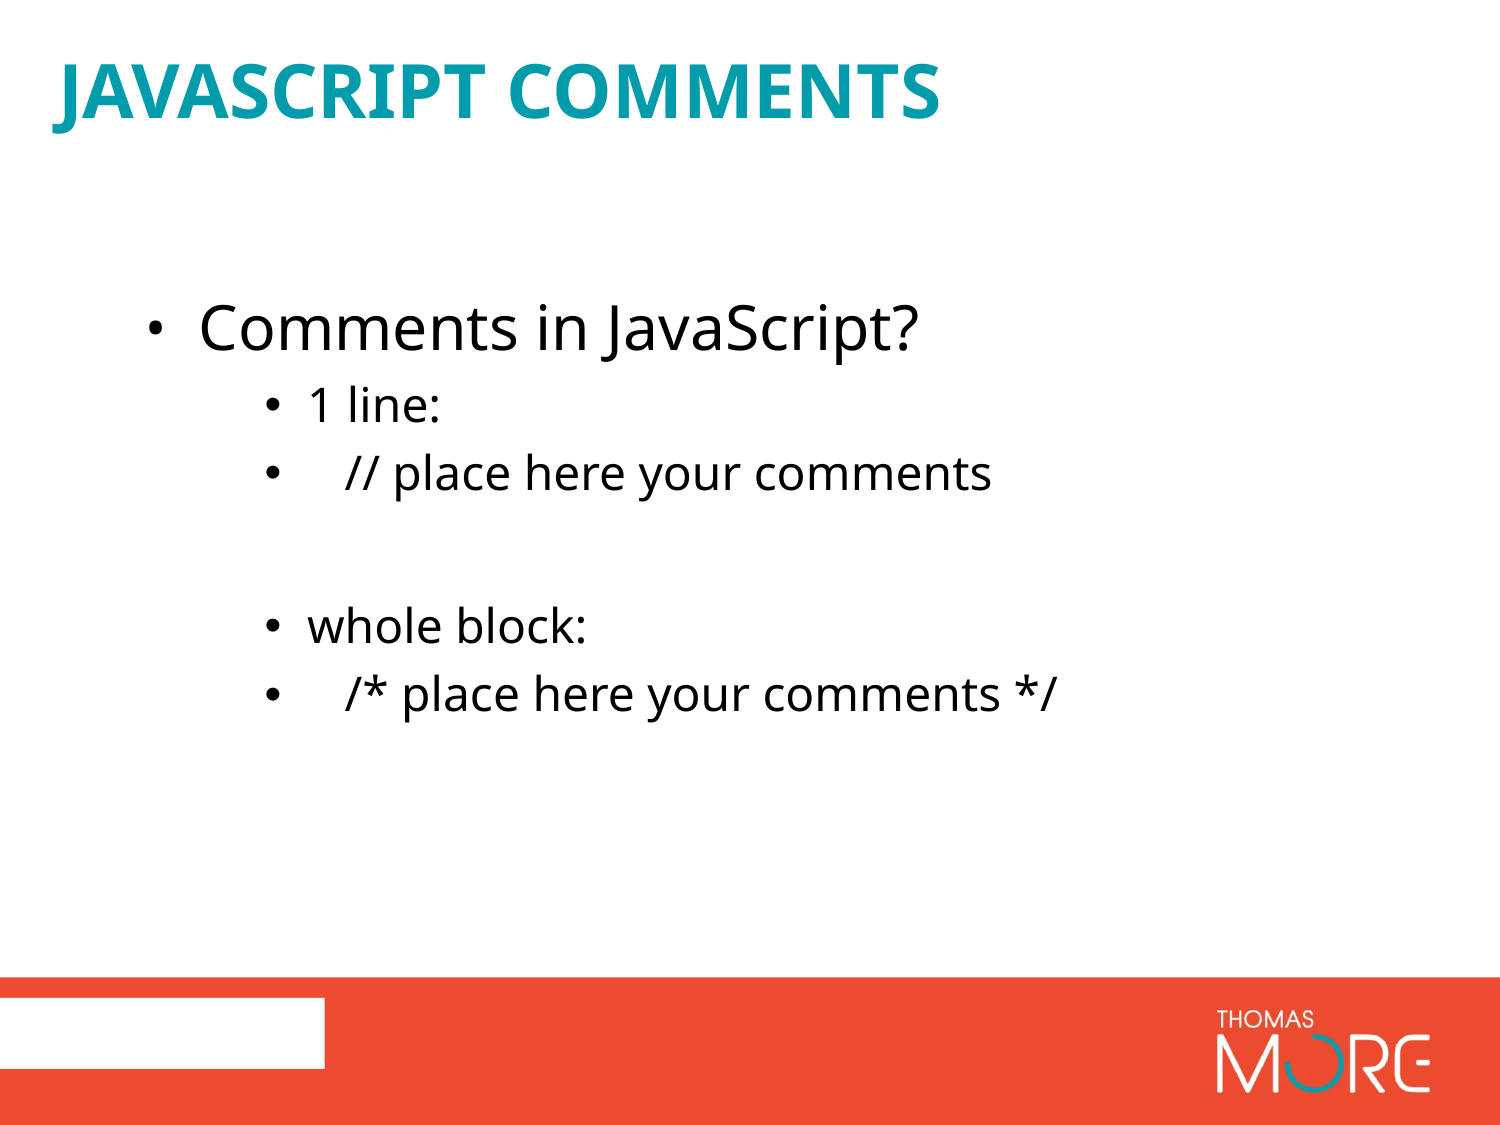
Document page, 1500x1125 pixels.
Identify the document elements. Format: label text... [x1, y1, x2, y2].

text_box Comments in JavaScript? 1 line: // place here your comments whole block: /* place here your comments */ [74, 255, 1425, 998]
title JavaScript comments [0, 0, 1349, 188]
picture [1187, 980, 1459, 1122]
